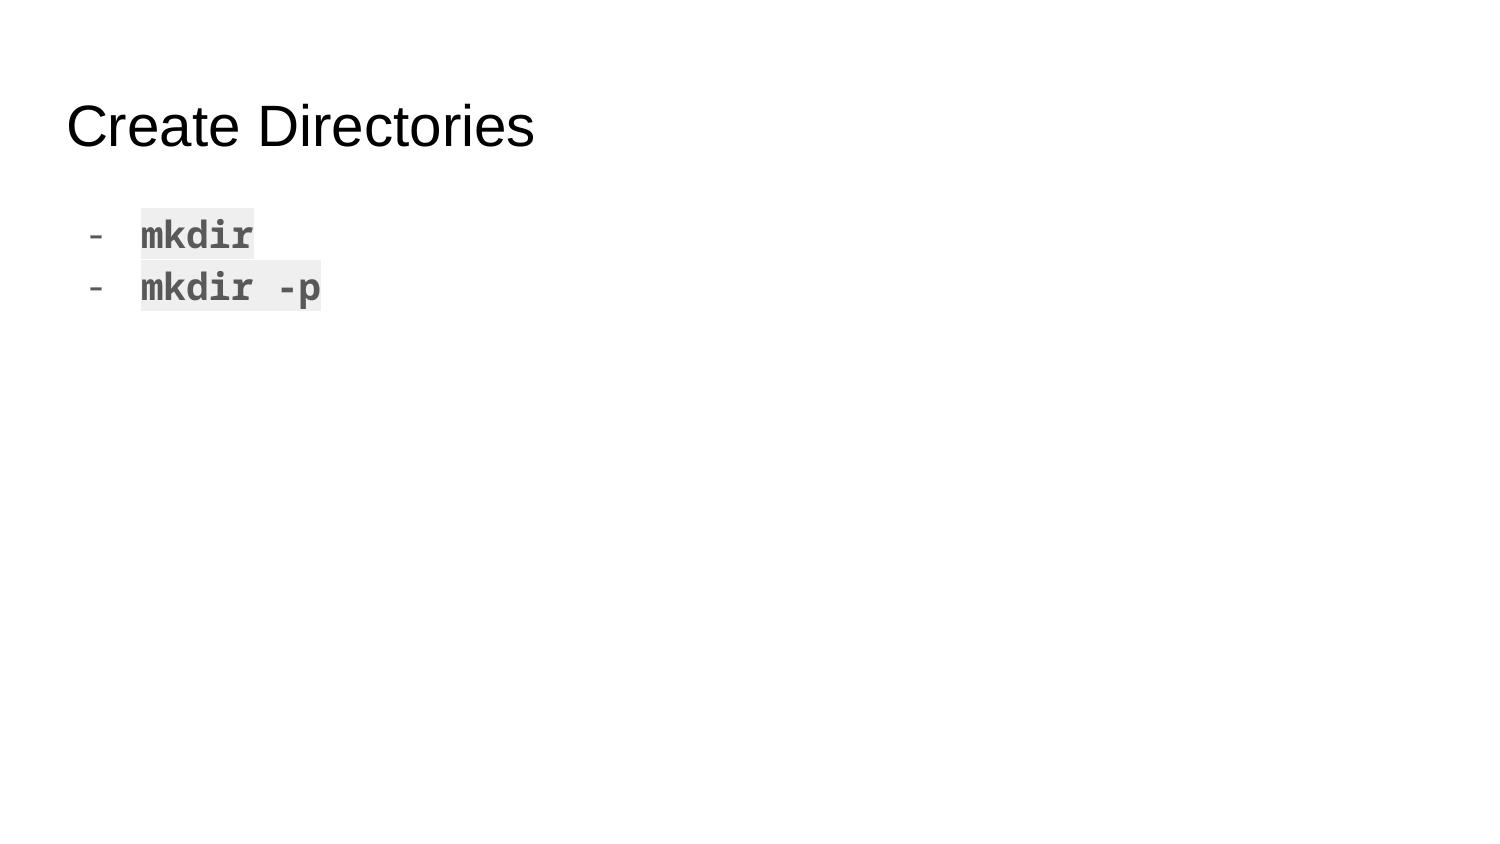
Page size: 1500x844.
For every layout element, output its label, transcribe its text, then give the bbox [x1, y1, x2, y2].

list mkdir mkdir -p [51, 189, 1449, 750]
title Create Directories [51, 72, 1449, 167]
